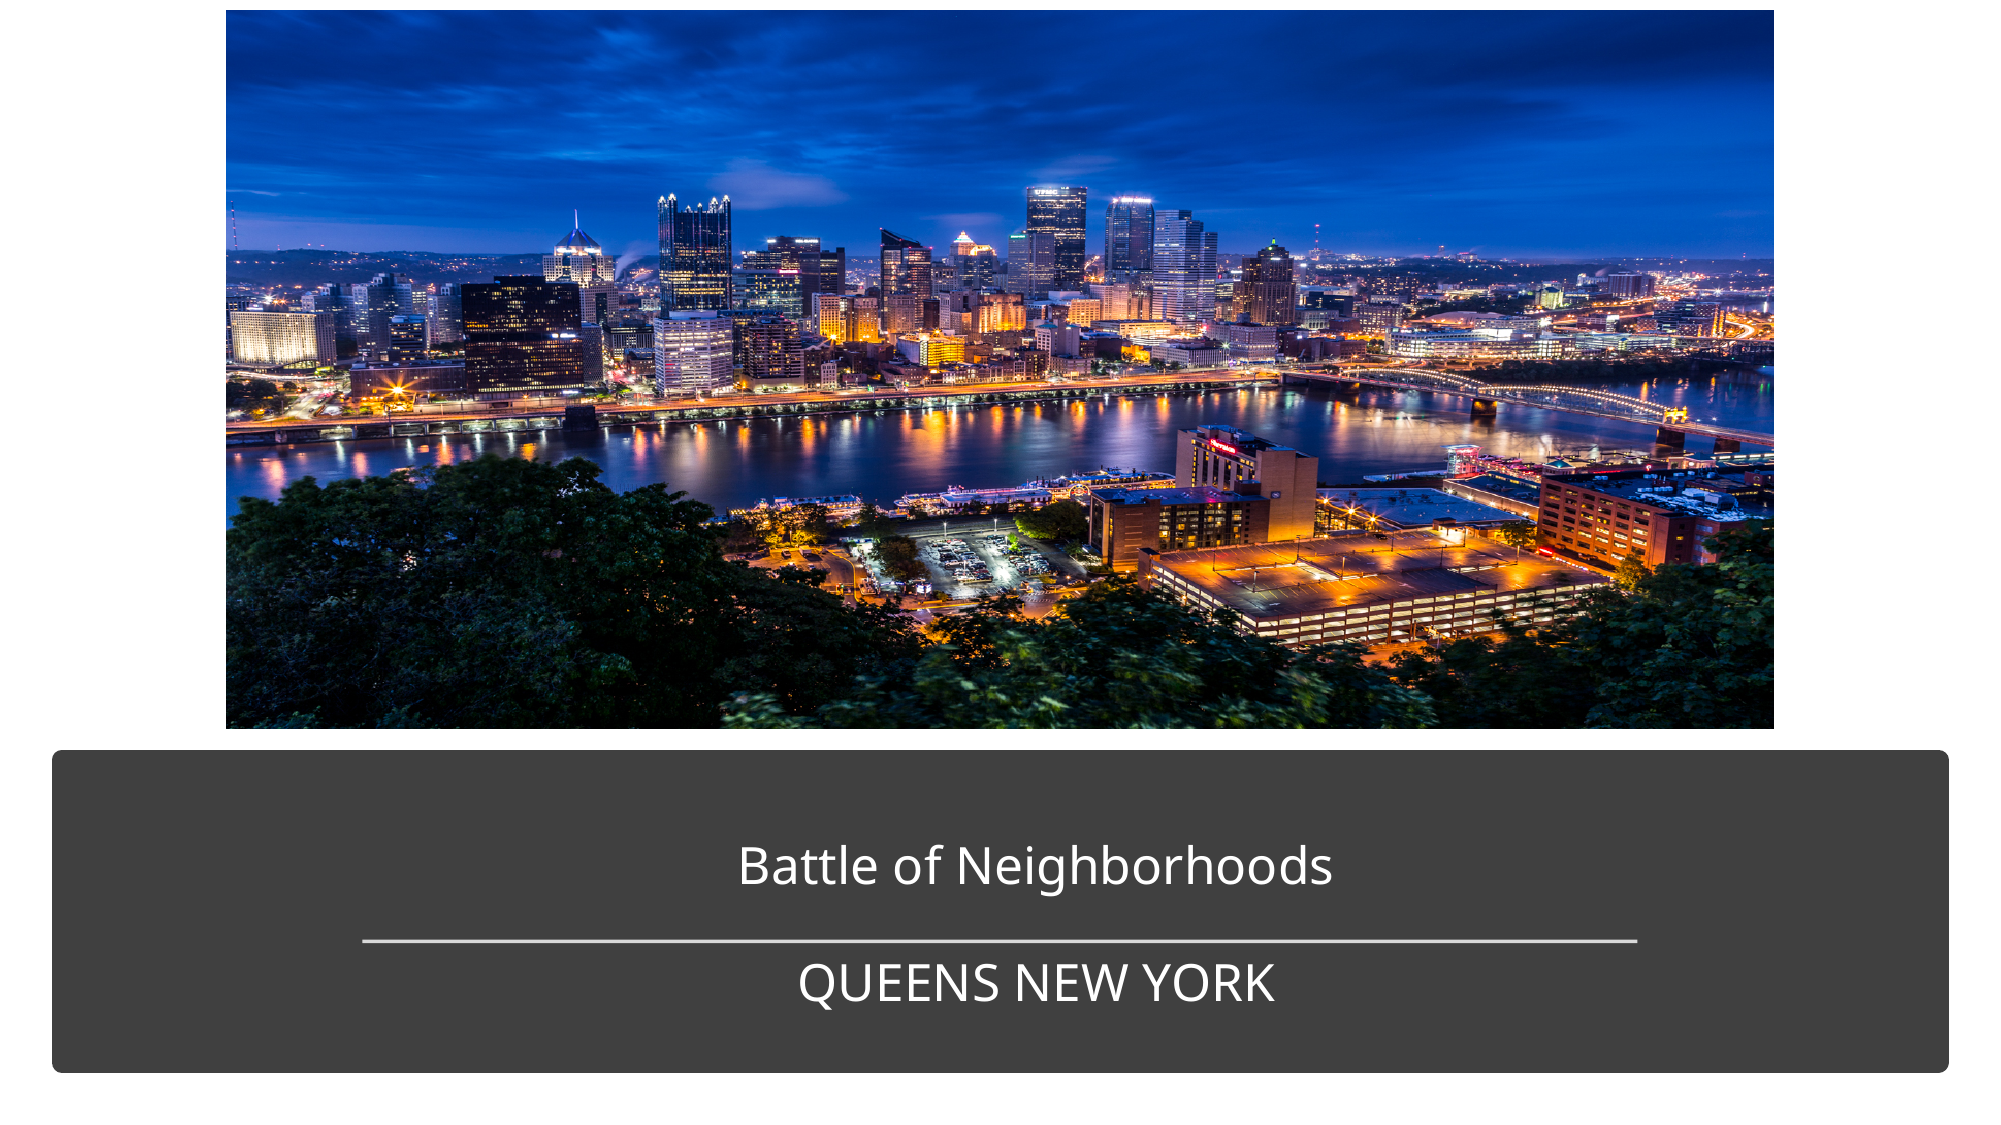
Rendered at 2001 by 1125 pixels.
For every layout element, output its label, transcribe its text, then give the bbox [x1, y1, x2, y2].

text_box [60, 758, 1940, 1065]
picture [225, 10, 1775, 730]
text_box Battle of Neighborhoods QUEENS NEW YORK [123, 797, 1951, 1015]
